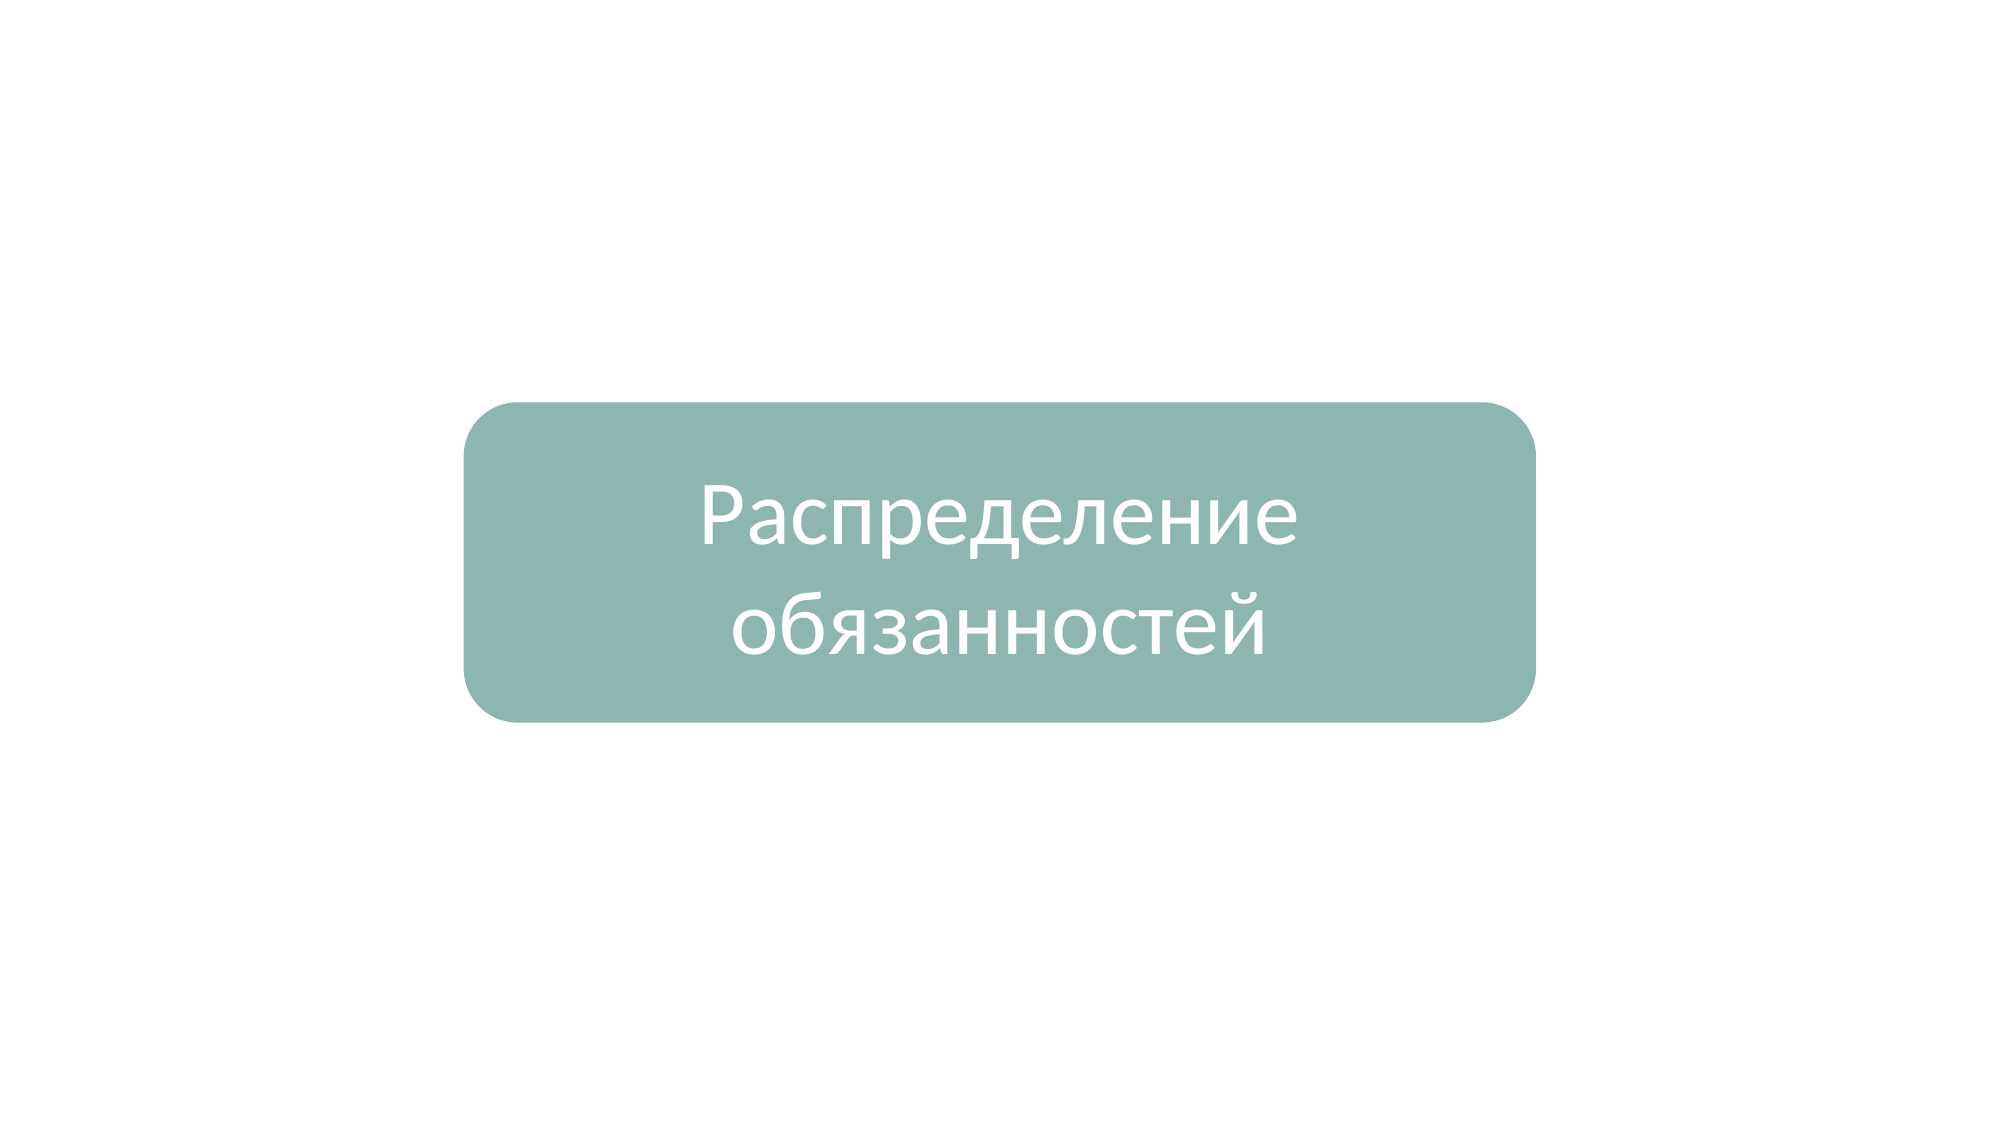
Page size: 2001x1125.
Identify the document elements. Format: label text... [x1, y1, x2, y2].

text_box Распределение обязанностей [463, 402, 1537, 723]
